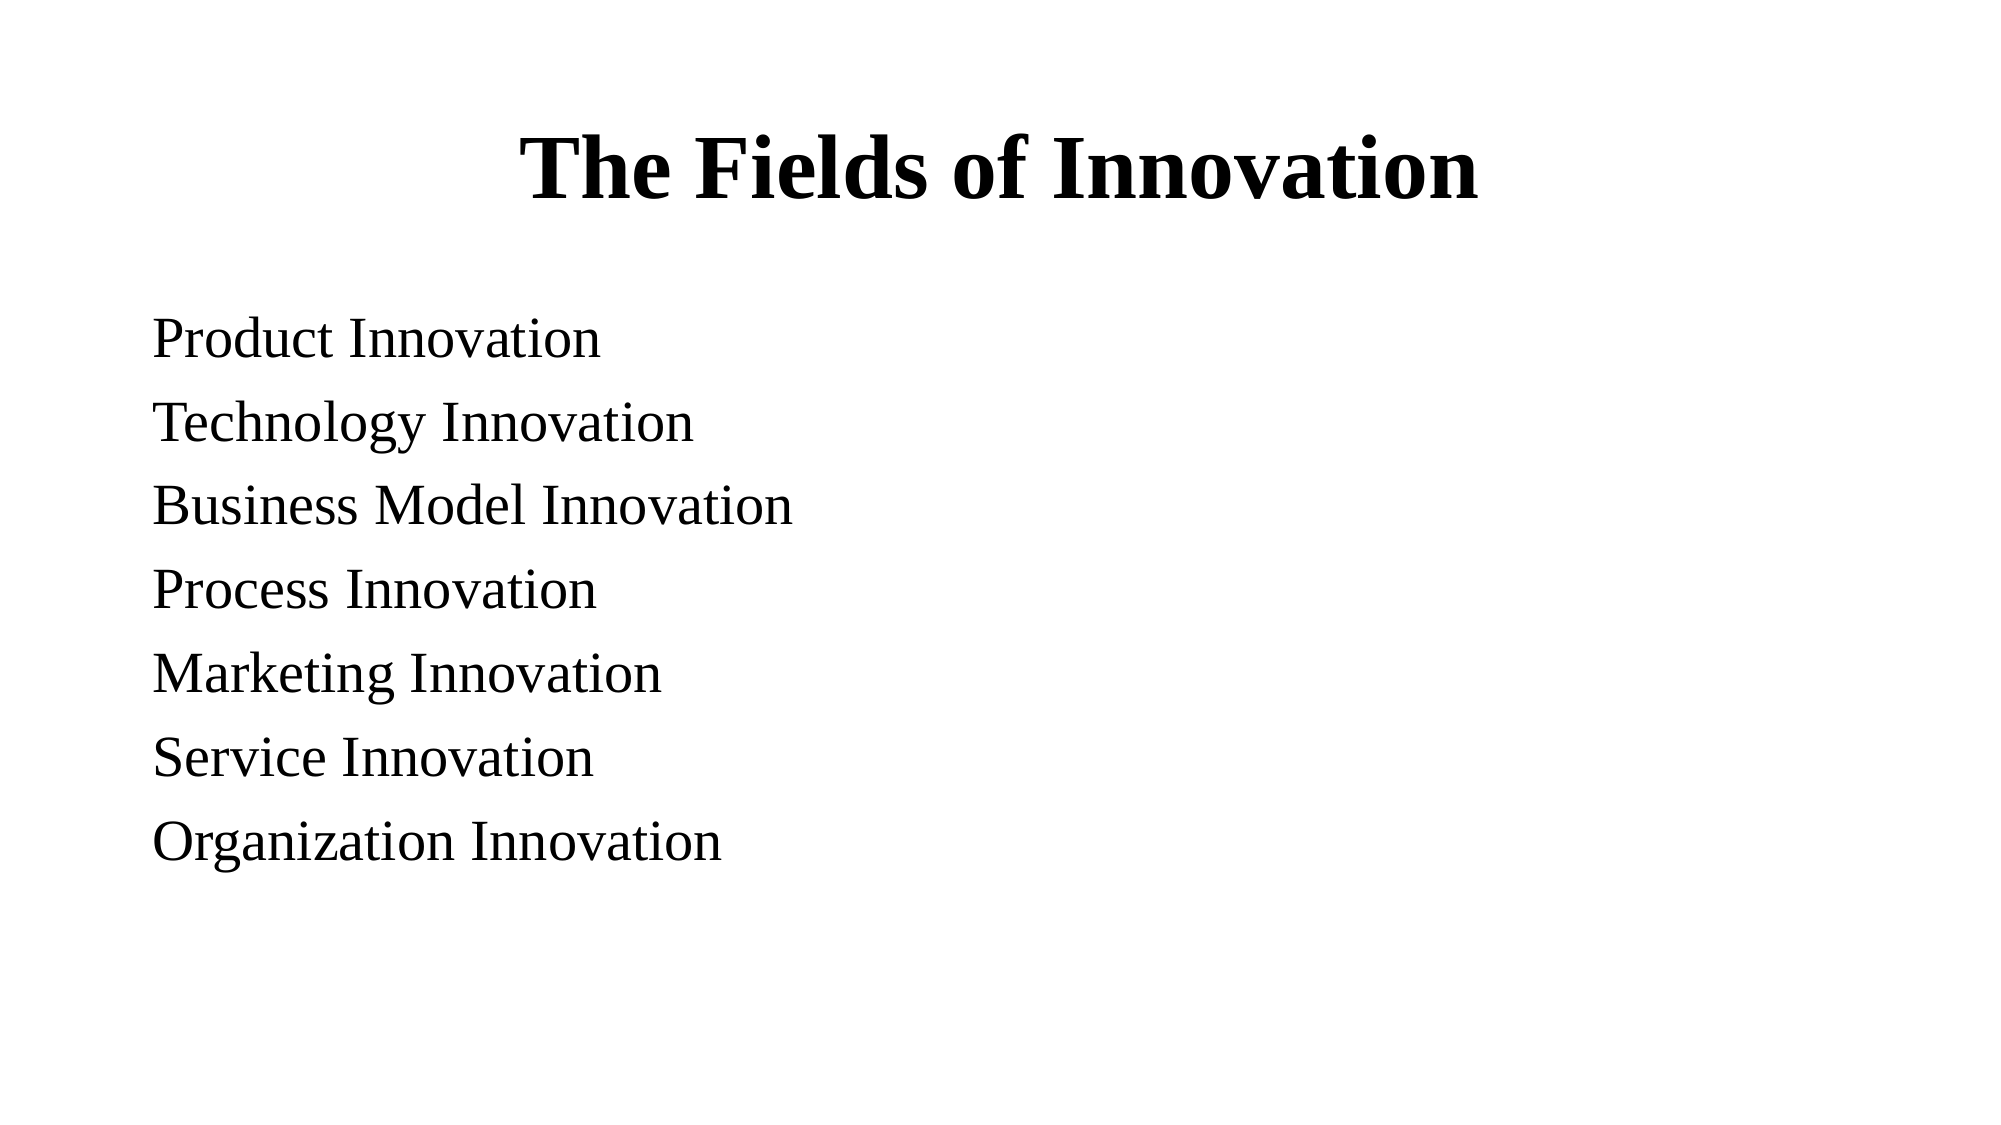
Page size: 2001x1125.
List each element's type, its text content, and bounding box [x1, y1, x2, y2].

title The Fields of Innovation [137, 59, 1863, 278]
list Product Innovation Technology Innovation Business Model Innovation Process Innovation Marketing Innovation Service Innovation Organization Innovation [137, 299, 1863, 1014]
